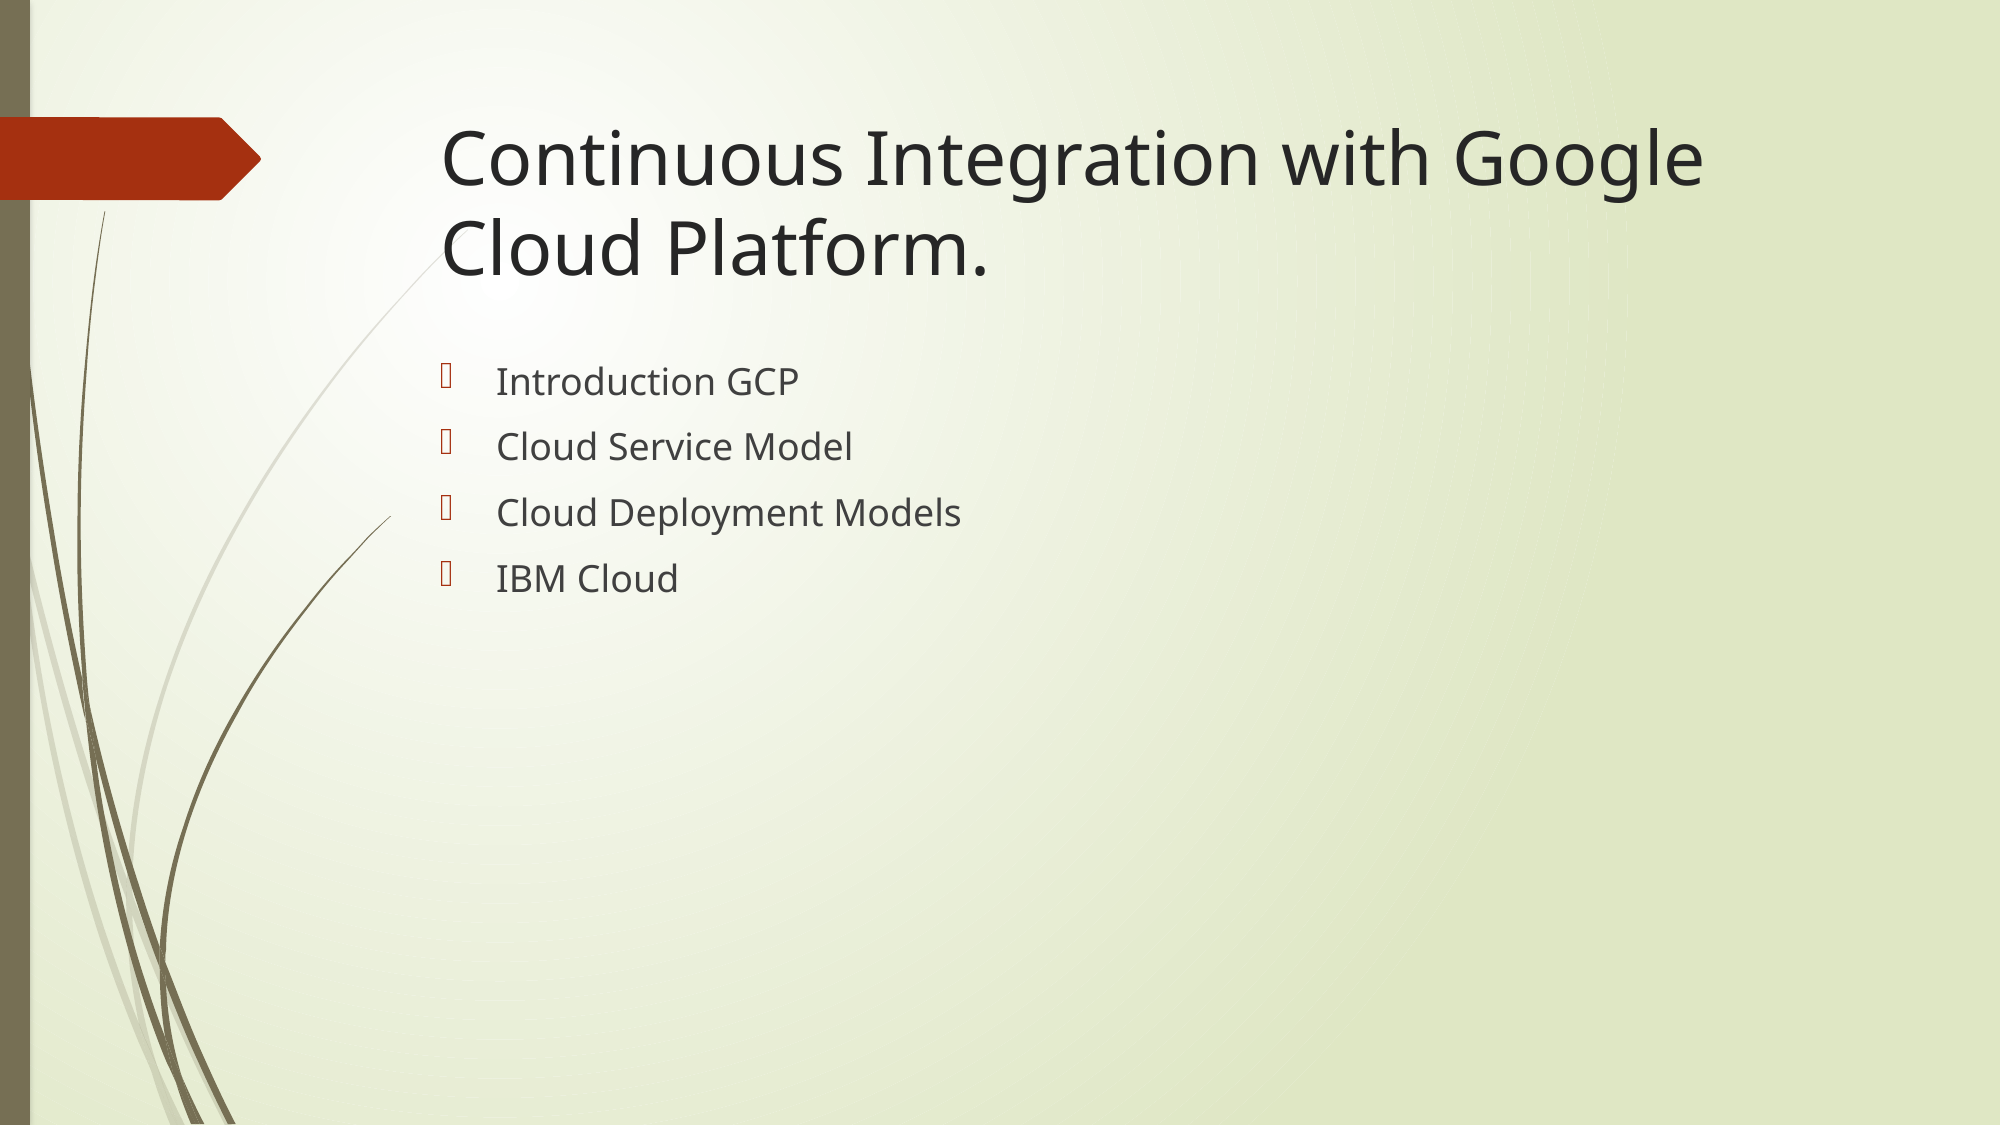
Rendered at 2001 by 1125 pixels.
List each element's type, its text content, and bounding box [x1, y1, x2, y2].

list Introduction GCP Cloud Service Model Cloud Deployment Models IBM Cloud [424, 350, 1888, 970]
title Continuous Integration with Google Cloud Platform. [425, 102, 1888, 313]
